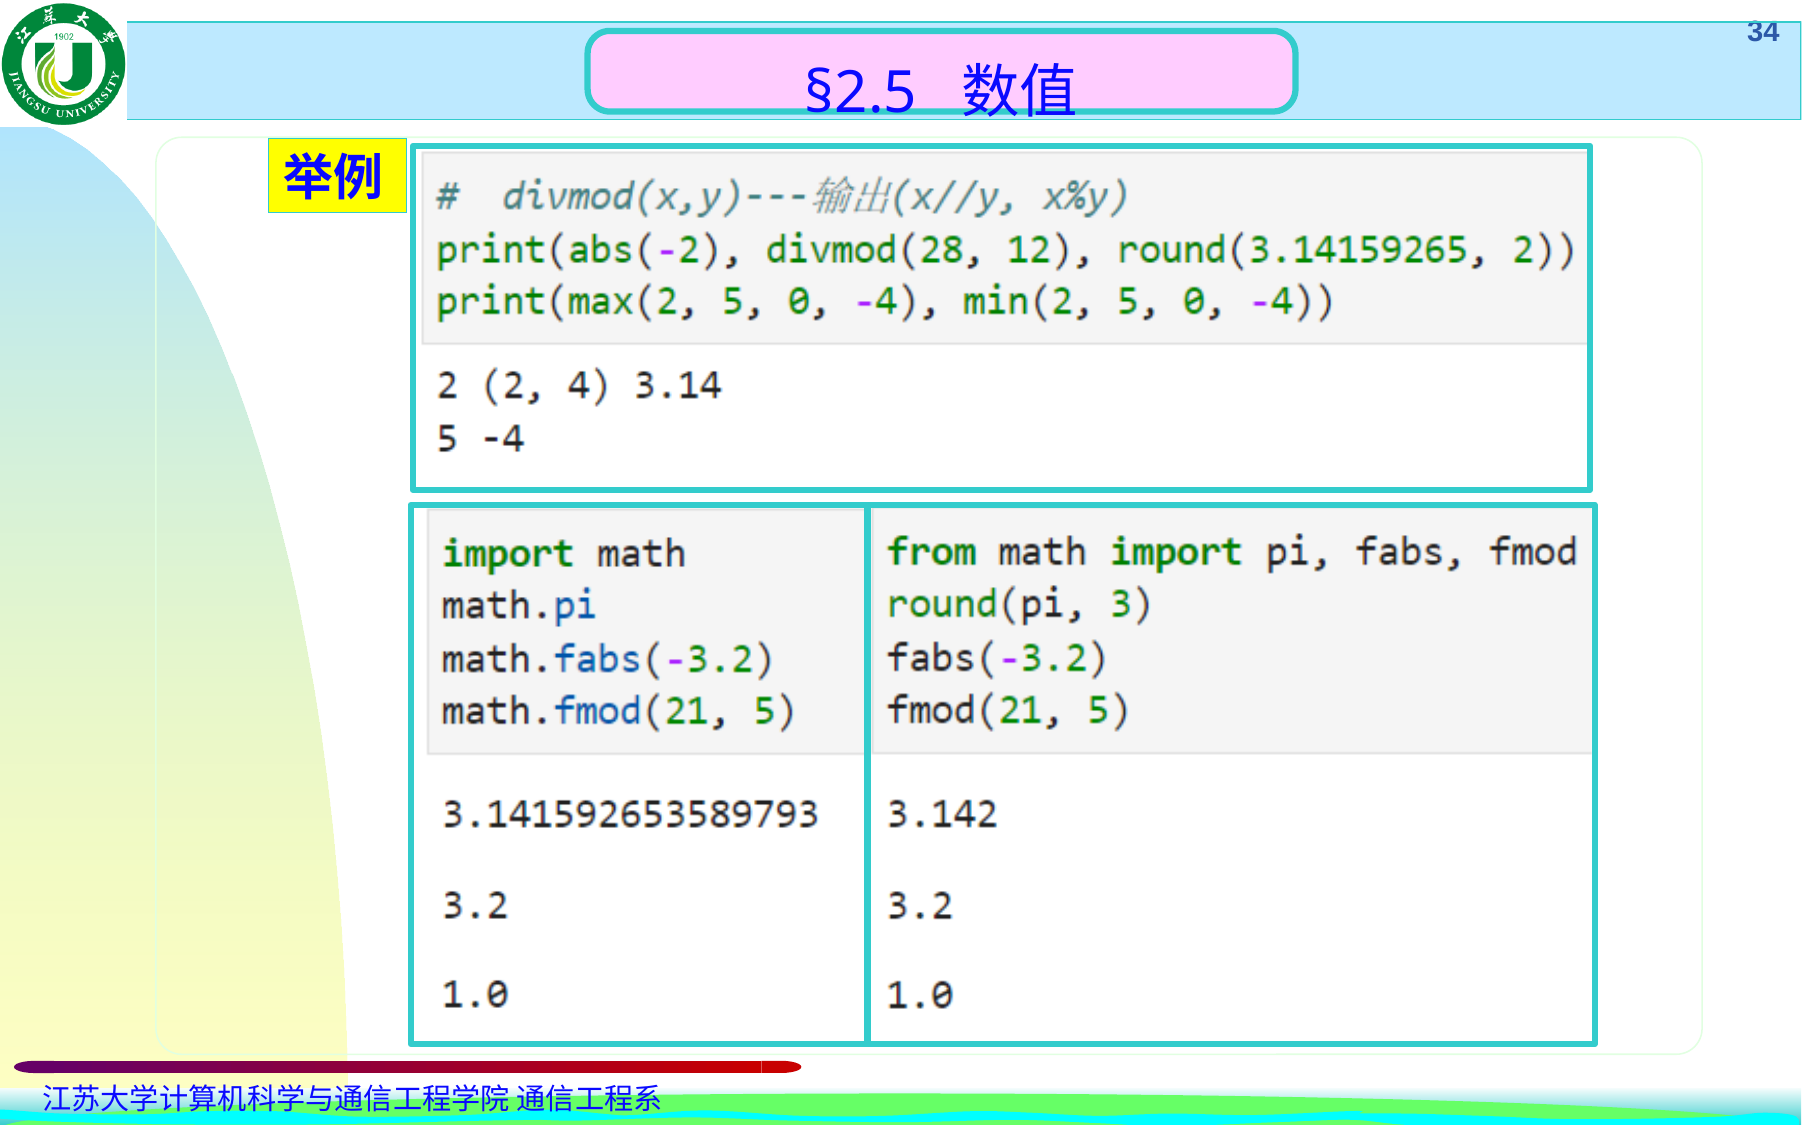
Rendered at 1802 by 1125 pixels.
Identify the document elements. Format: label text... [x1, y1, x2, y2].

text_box §2.5 数值 [587, 30, 1296, 112]
picture [0, 1, 127, 127]
picture [870, 507, 1592, 1042]
picture [413, 507, 865, 1042]
picture [415, 148, 1588, 487]
text_box 举例 [268, 138, 407, 213]
